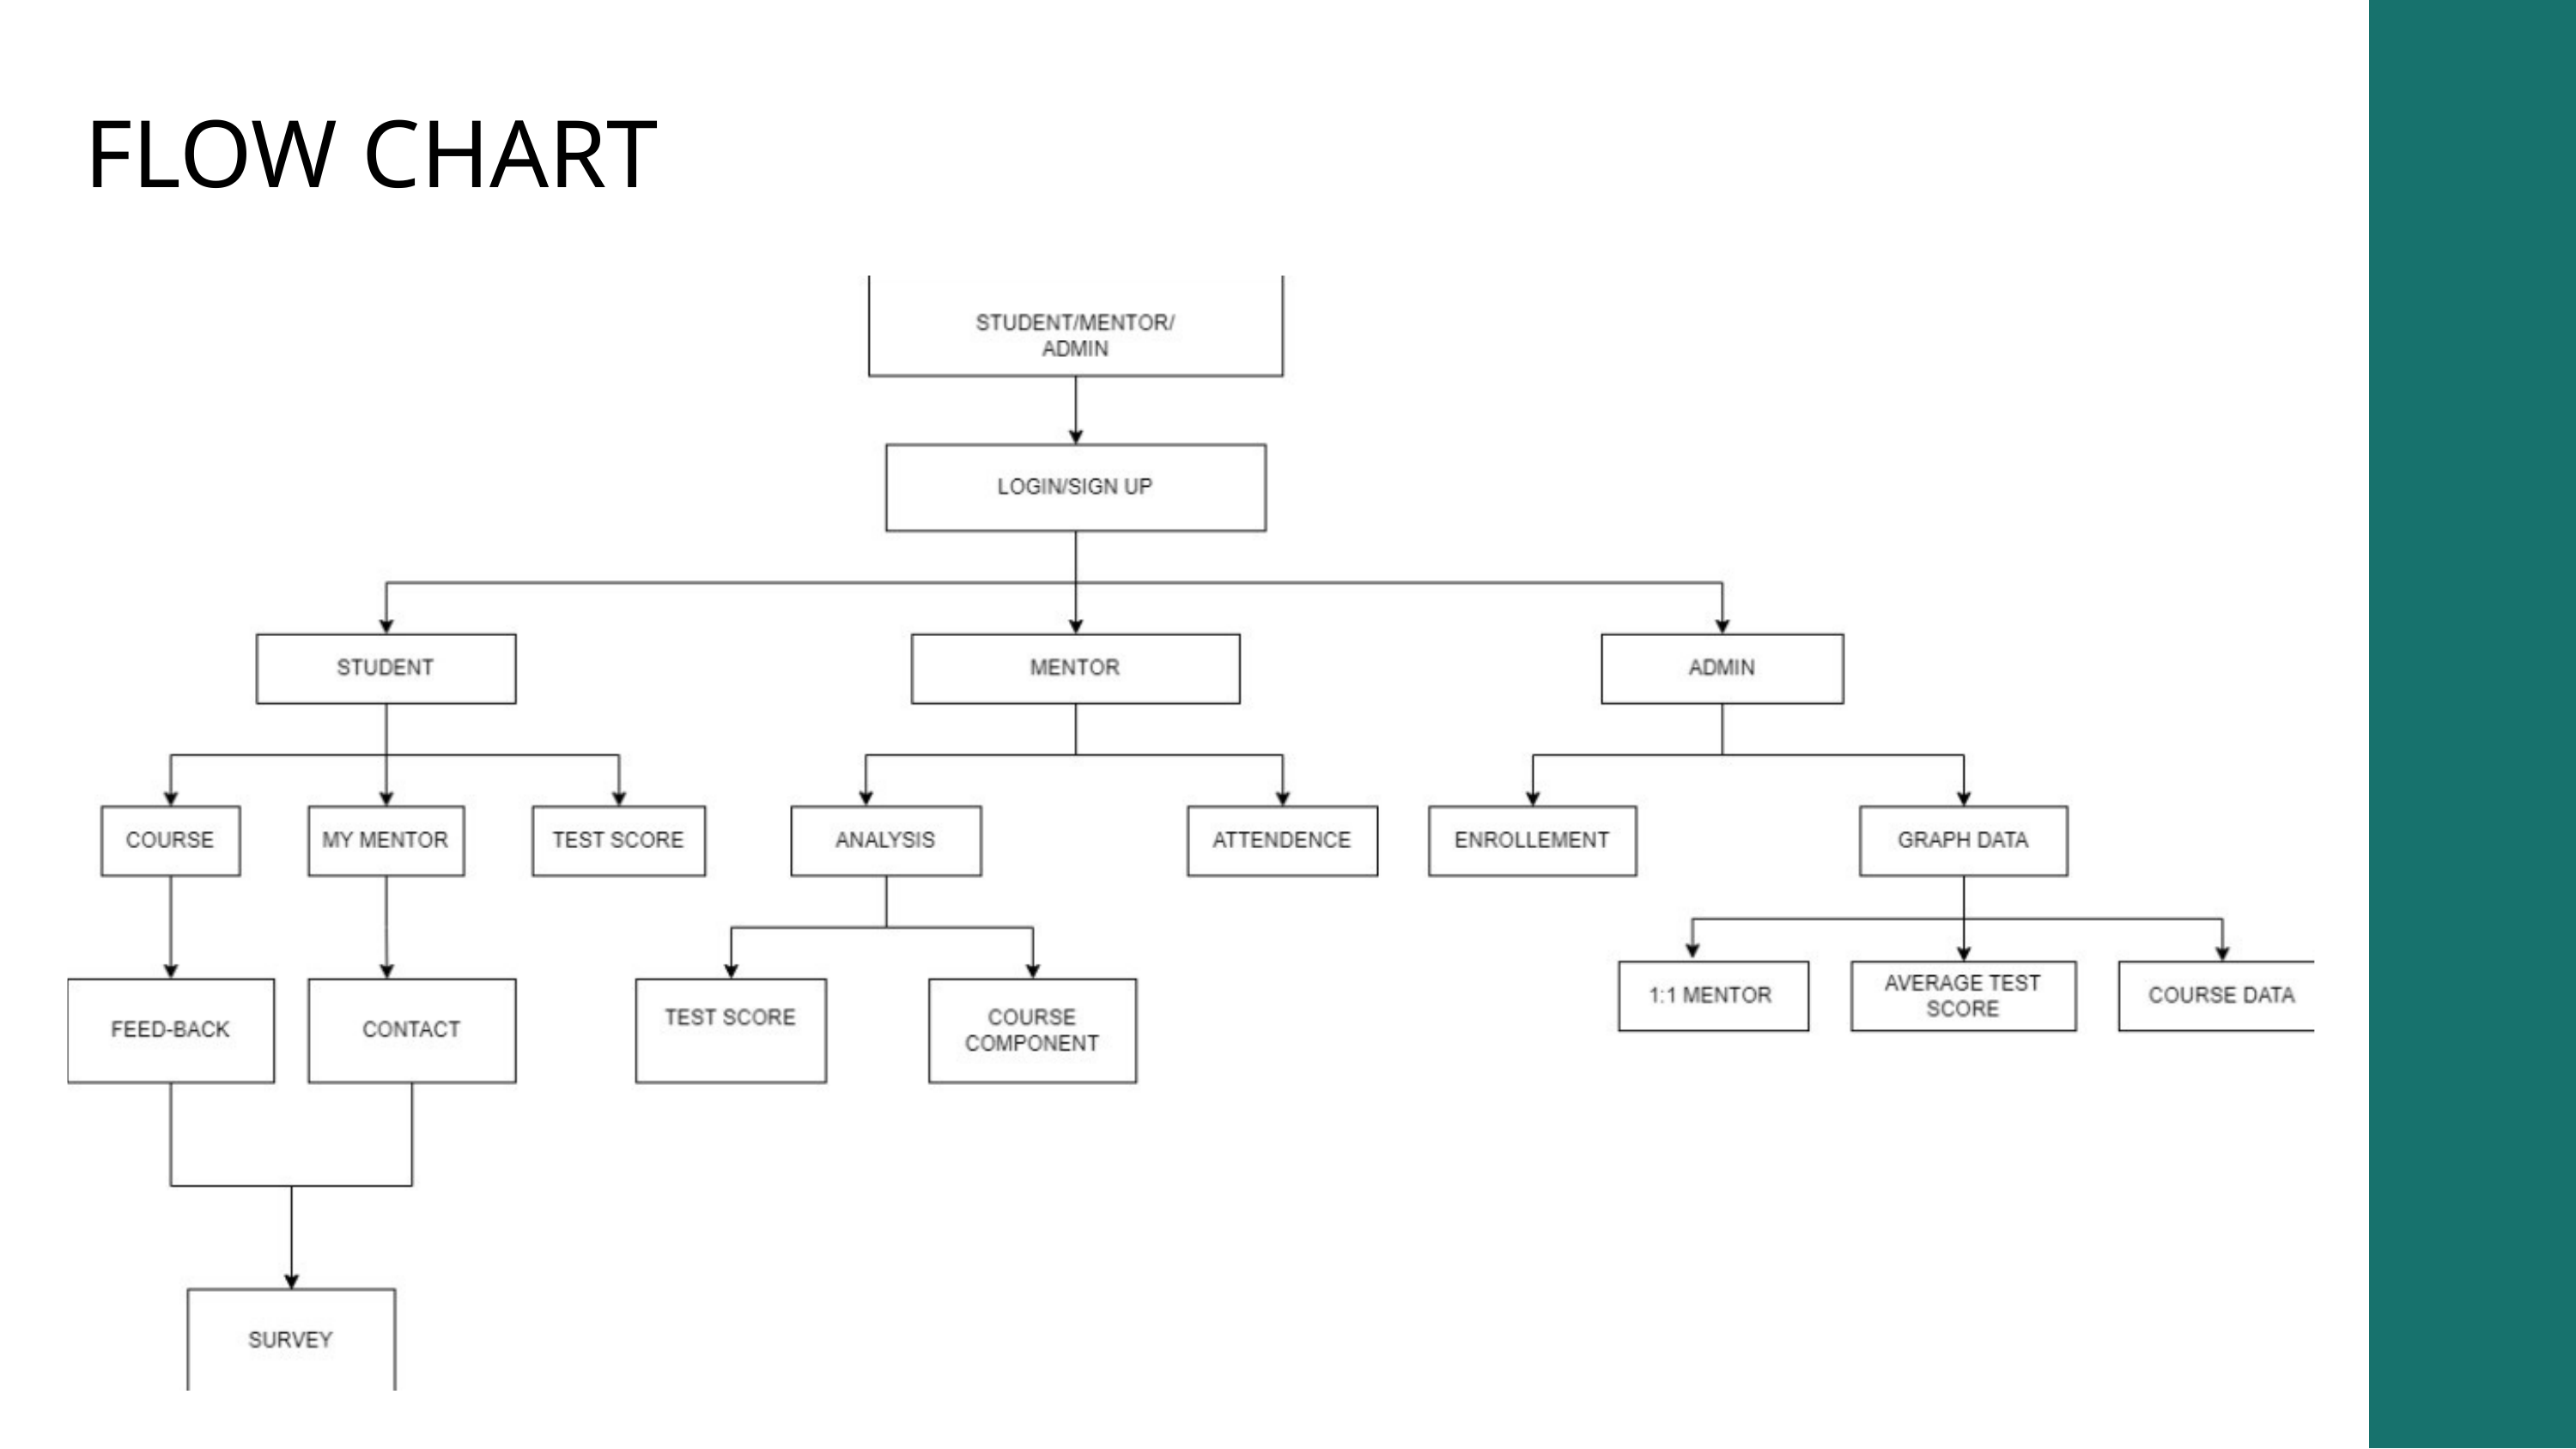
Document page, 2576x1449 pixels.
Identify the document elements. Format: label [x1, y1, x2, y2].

text_box [0, 0, 2069, 1449]
text_box [2368, 0, 2576, 1449]
text_box [2073, 276, 2315, 1391]
